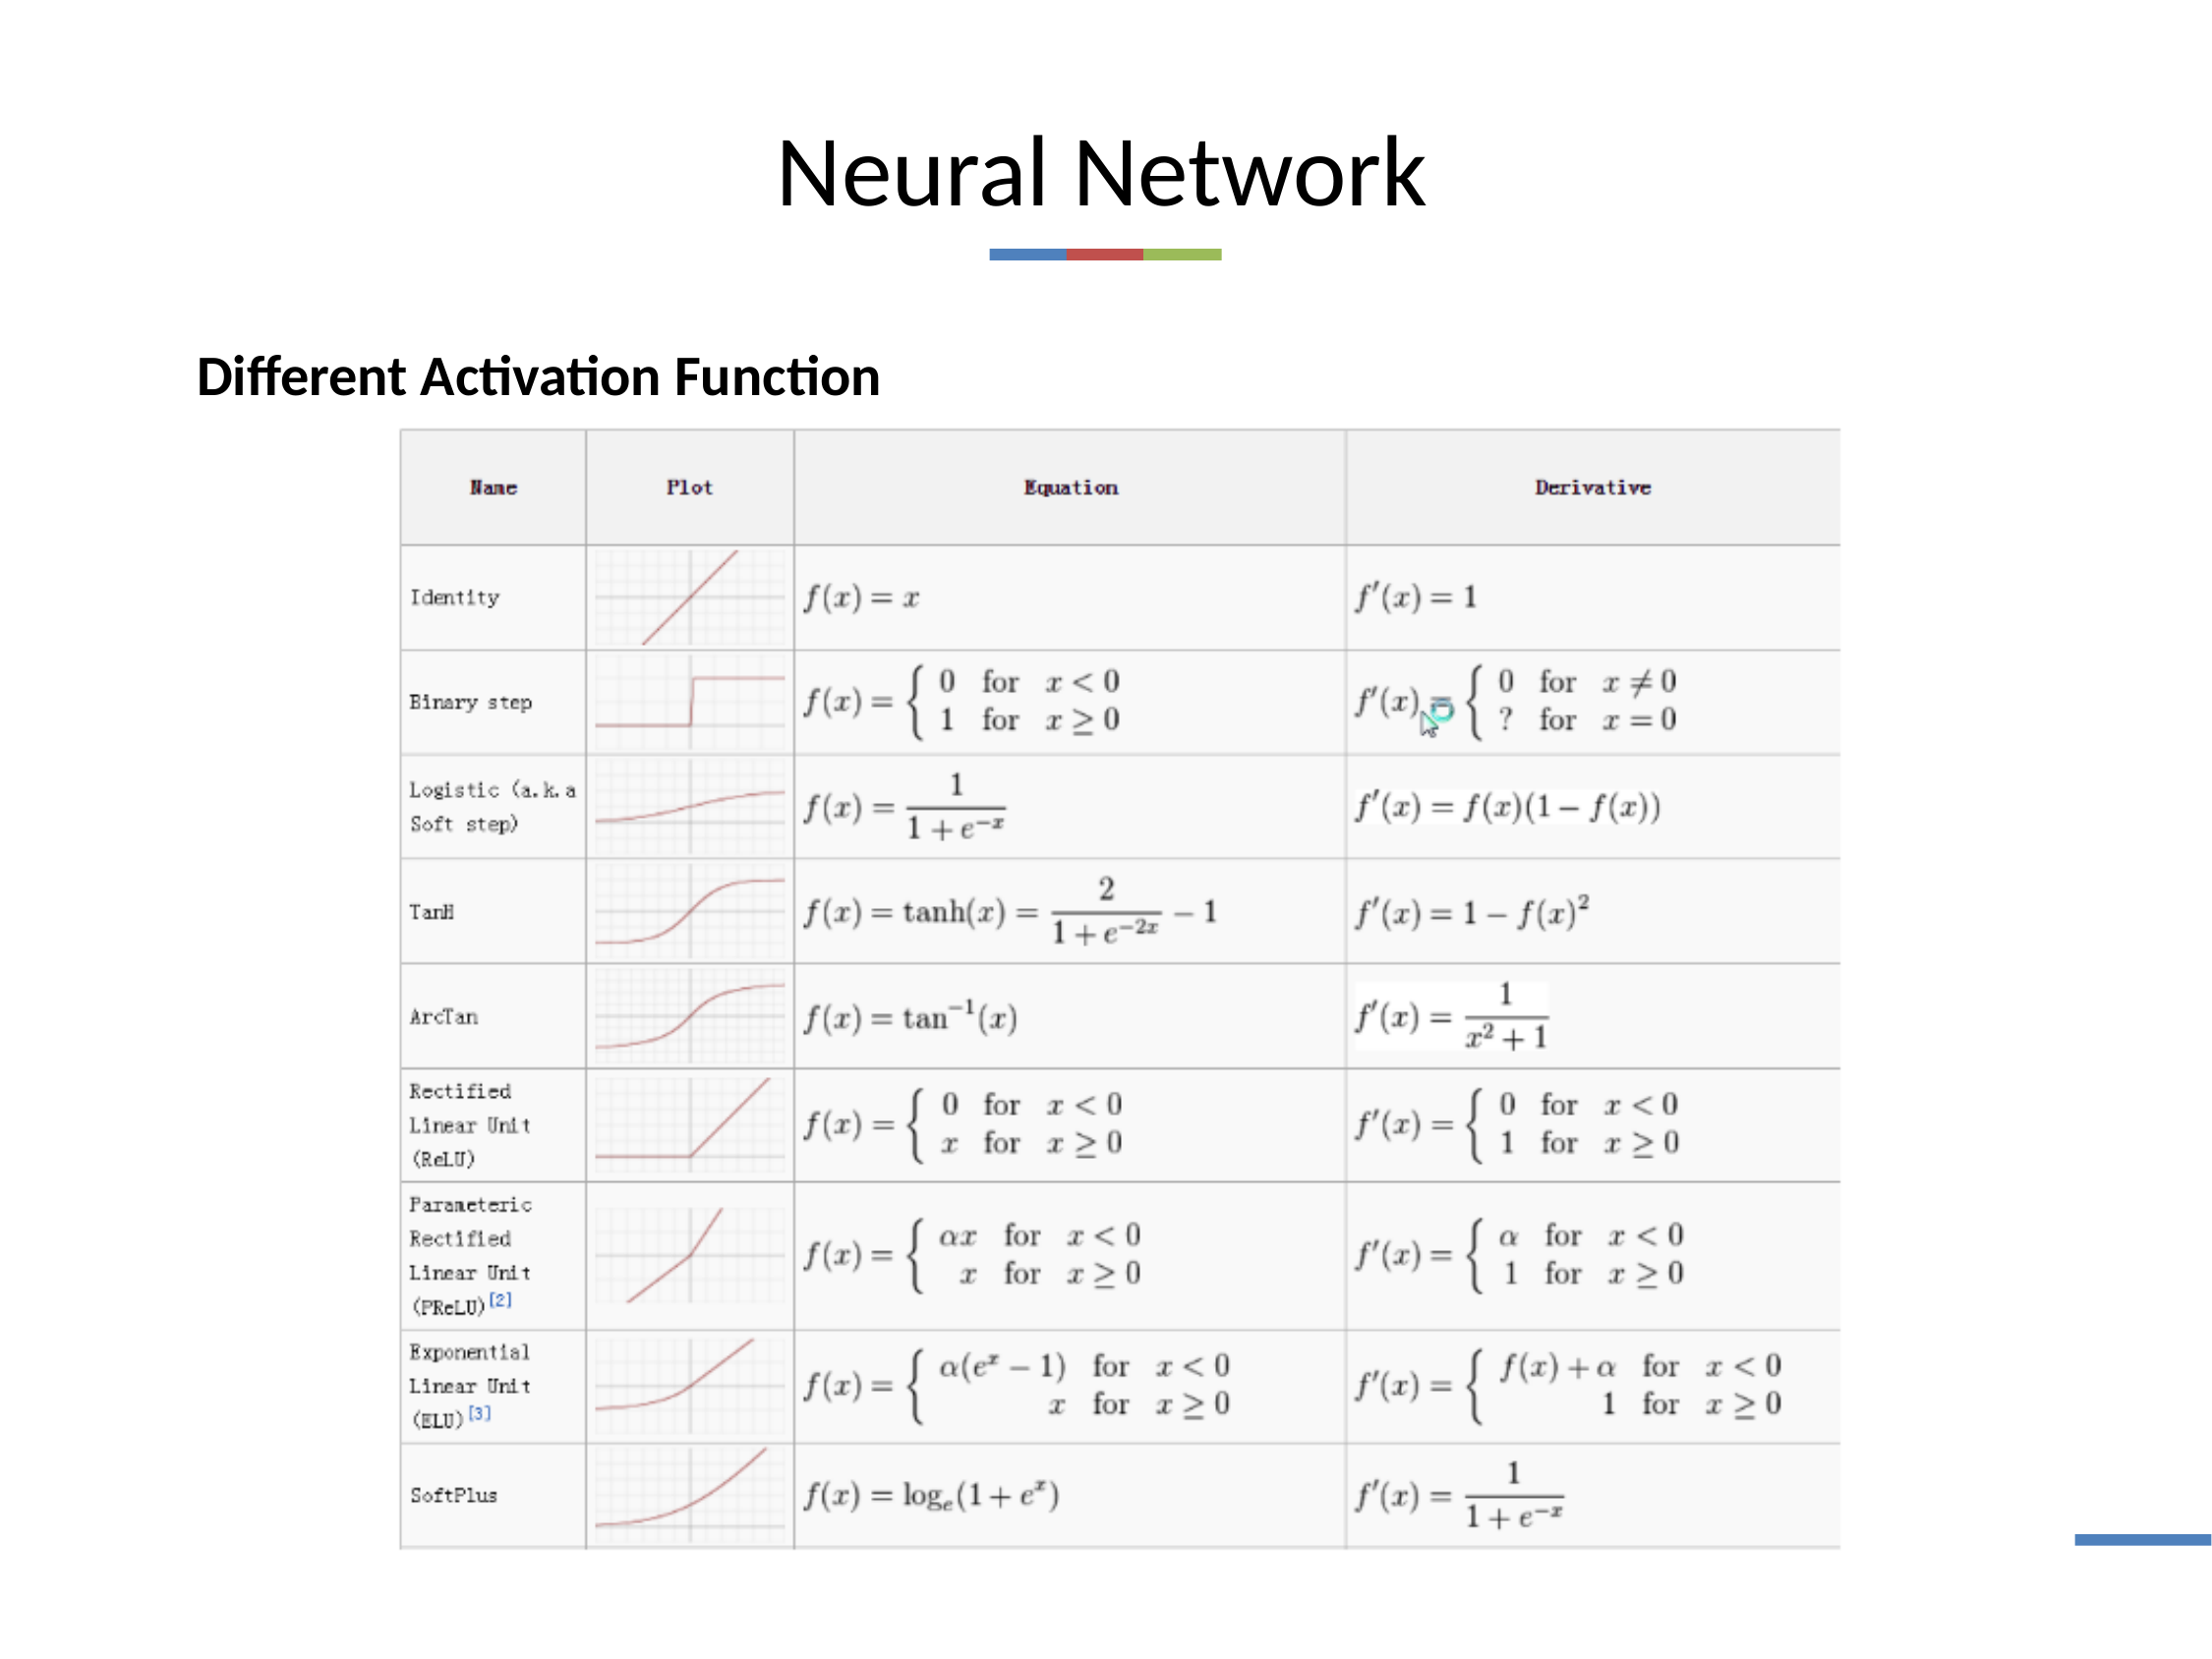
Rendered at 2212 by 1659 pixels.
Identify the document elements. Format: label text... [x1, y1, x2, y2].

text_box Different Activation Function [182, 330, 2069, 415]
text_box Neural Network [54, 95, 2151, 251]
picture [379, 415, 1872, 1566]
